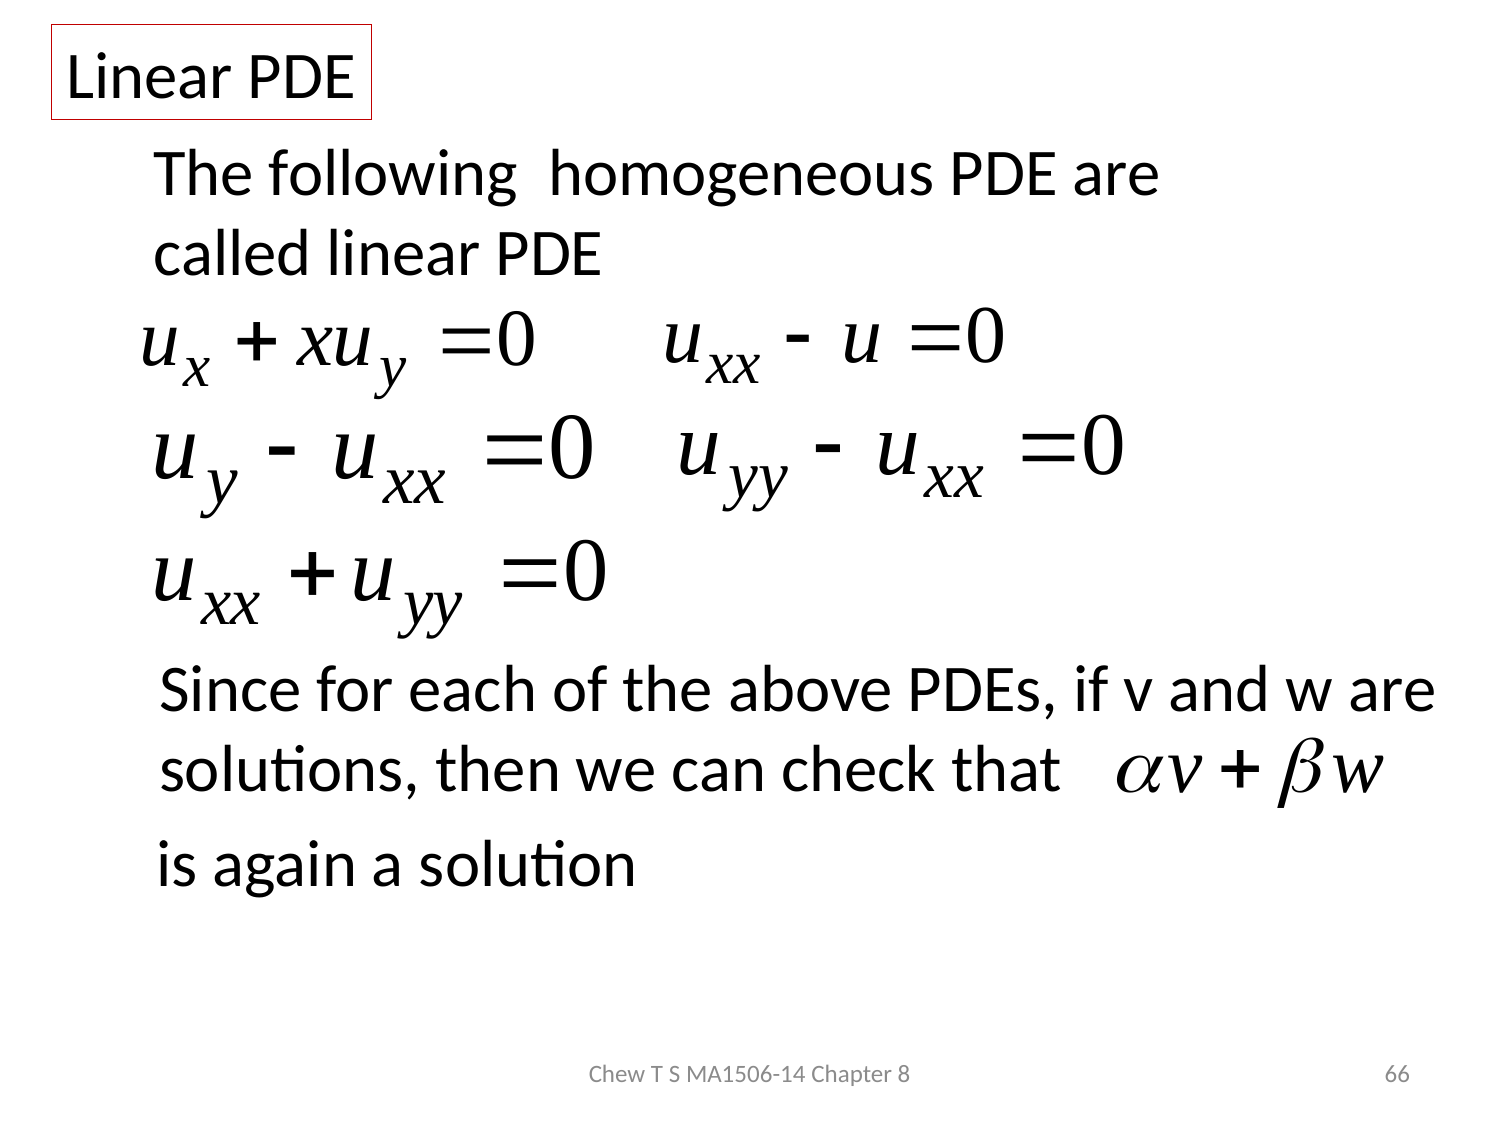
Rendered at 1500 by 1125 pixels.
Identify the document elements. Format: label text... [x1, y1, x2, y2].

text_box Since for each of the above PDEs, if v and w are solutions, then we can check that [144, 637, 1453, 813]
text_box is again a solution [141, 812, 654, 908]
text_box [1112, 731, 1388, 817]
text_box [660, 293, 1011, 393]
slide_number 66 [1074, 1042, 1425, 1103]
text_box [149, 399, 599, 524]
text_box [137, 297, 542, 407]
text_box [674, 399, 1129, 520]
text_box The following homogeneous PDE are called linear PDE [138, 120, 1177, 296]
footer Chew T S MA1506-14 Chapter 8 [512, 1042, 988, 1103]
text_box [149, 524, 613, 646]
text_box Linear PDE [51, 24, 372, 120]
